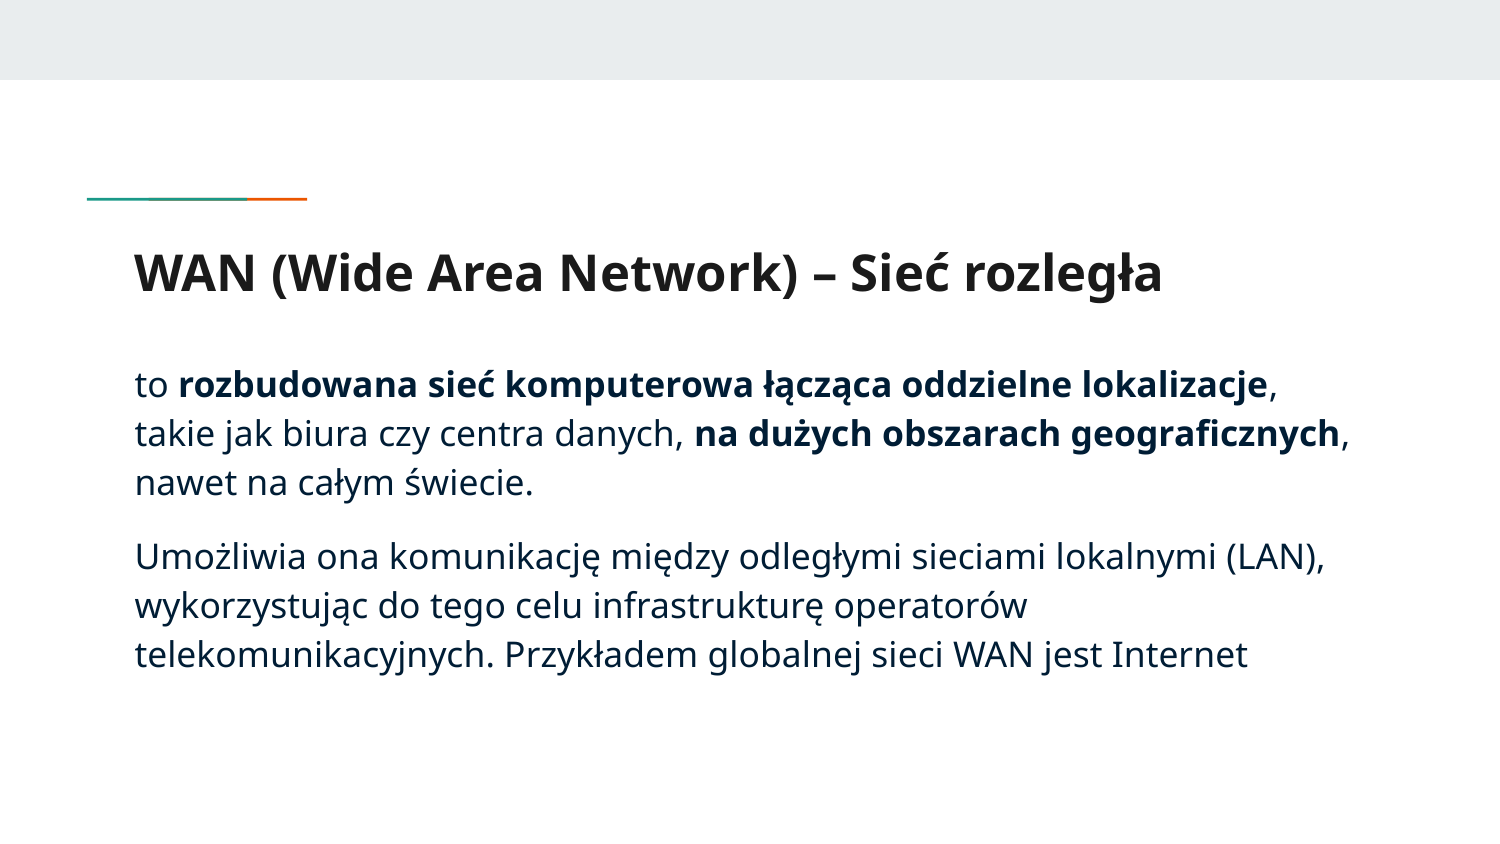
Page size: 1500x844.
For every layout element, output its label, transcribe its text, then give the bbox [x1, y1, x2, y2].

title WAN (Wide Area Network) – Sieć rozległa [119, 216, 1381, 305]
list to rozbudowana sieć komputerowa łącząca oddzielne lokalizacje, takie jak biura czy centra danych, na dużych obszarach geograficznych, nawet na całym świecie. Umożliwia ona komunikację między odległymi sieciami lokalnymi (LAN), wykorzystując do tego celu infrastrukturę operatorów telekomunikacyjnych. Przykładem globalnej sieci WAN jest Internet [119, 341, 1381, 805]
